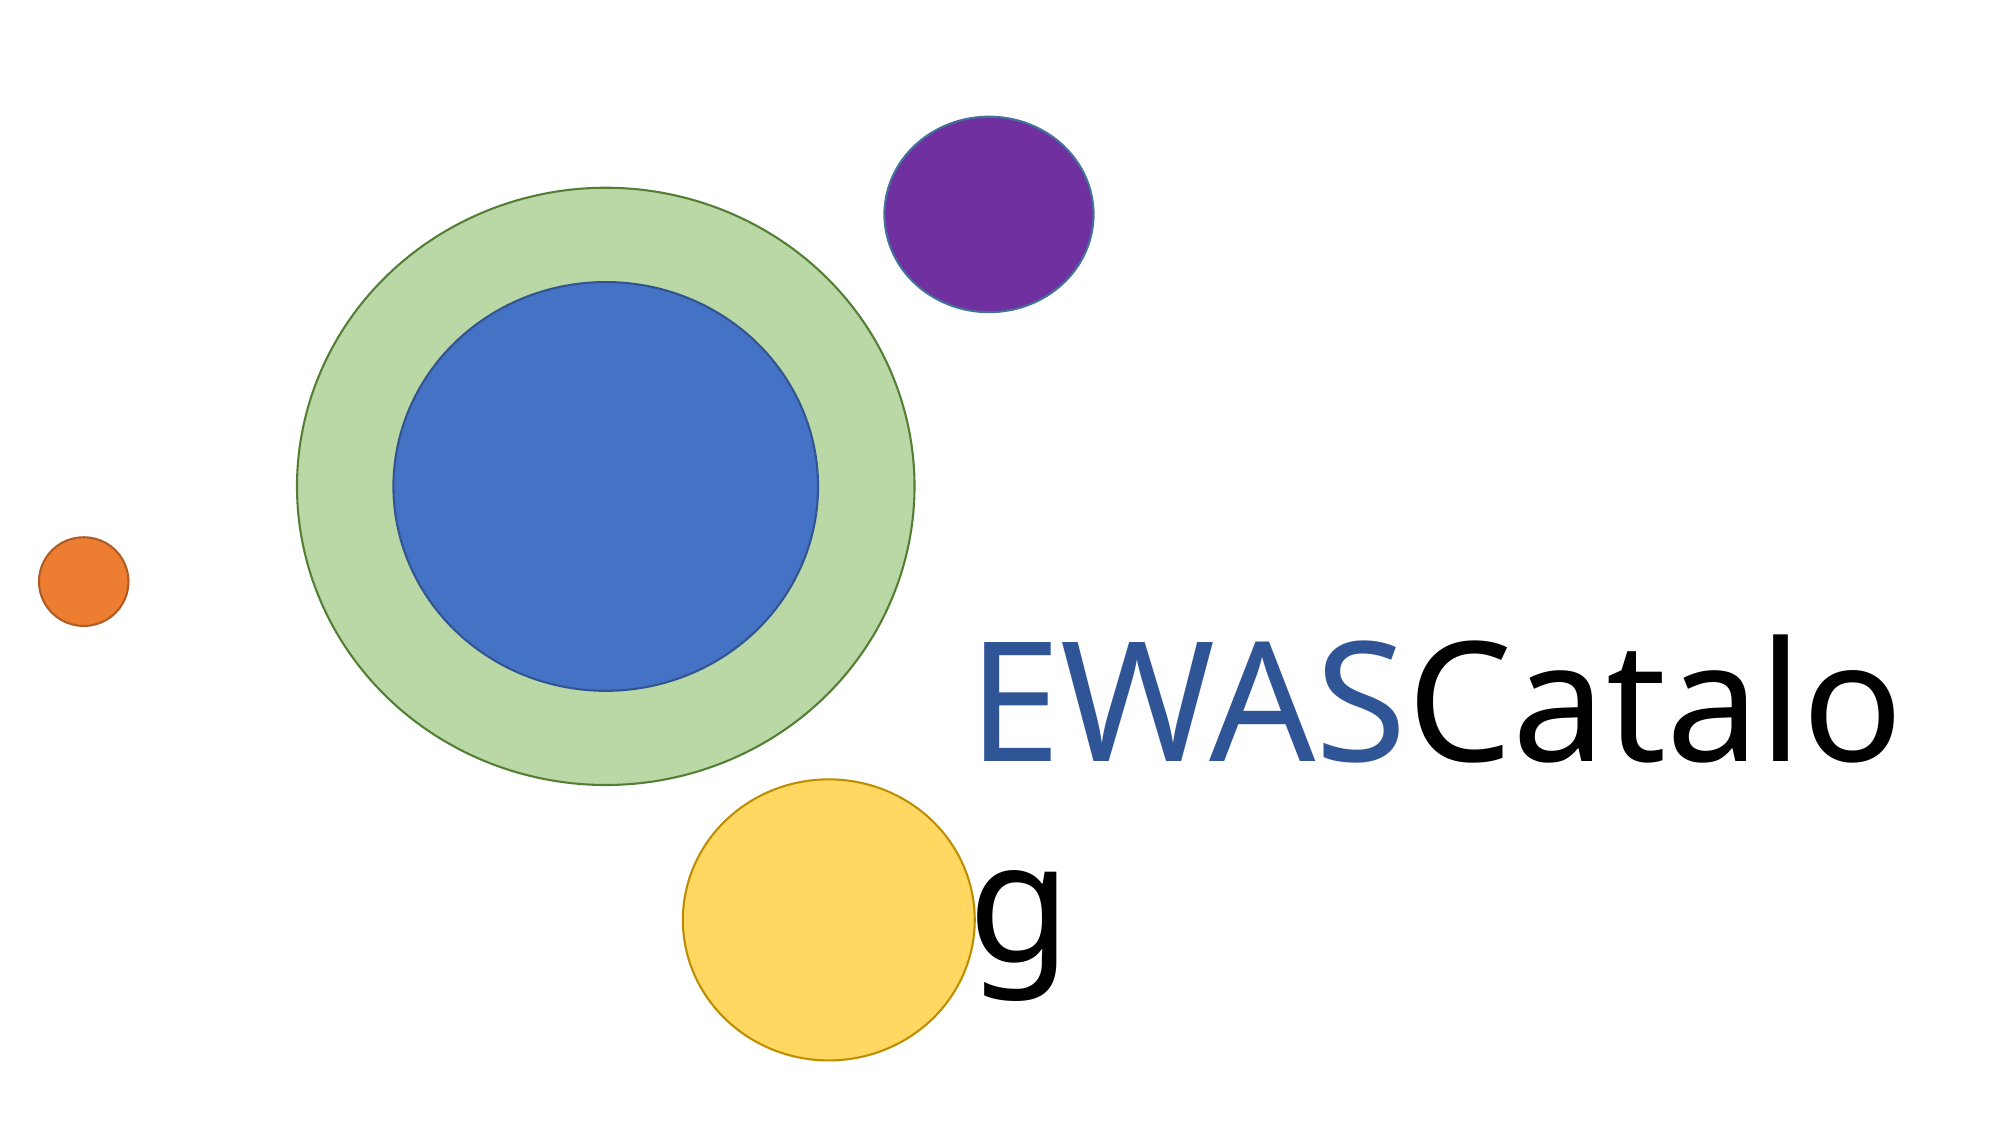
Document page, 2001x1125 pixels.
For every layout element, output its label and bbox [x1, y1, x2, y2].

text_box [38, 116, 1961, 1061]
